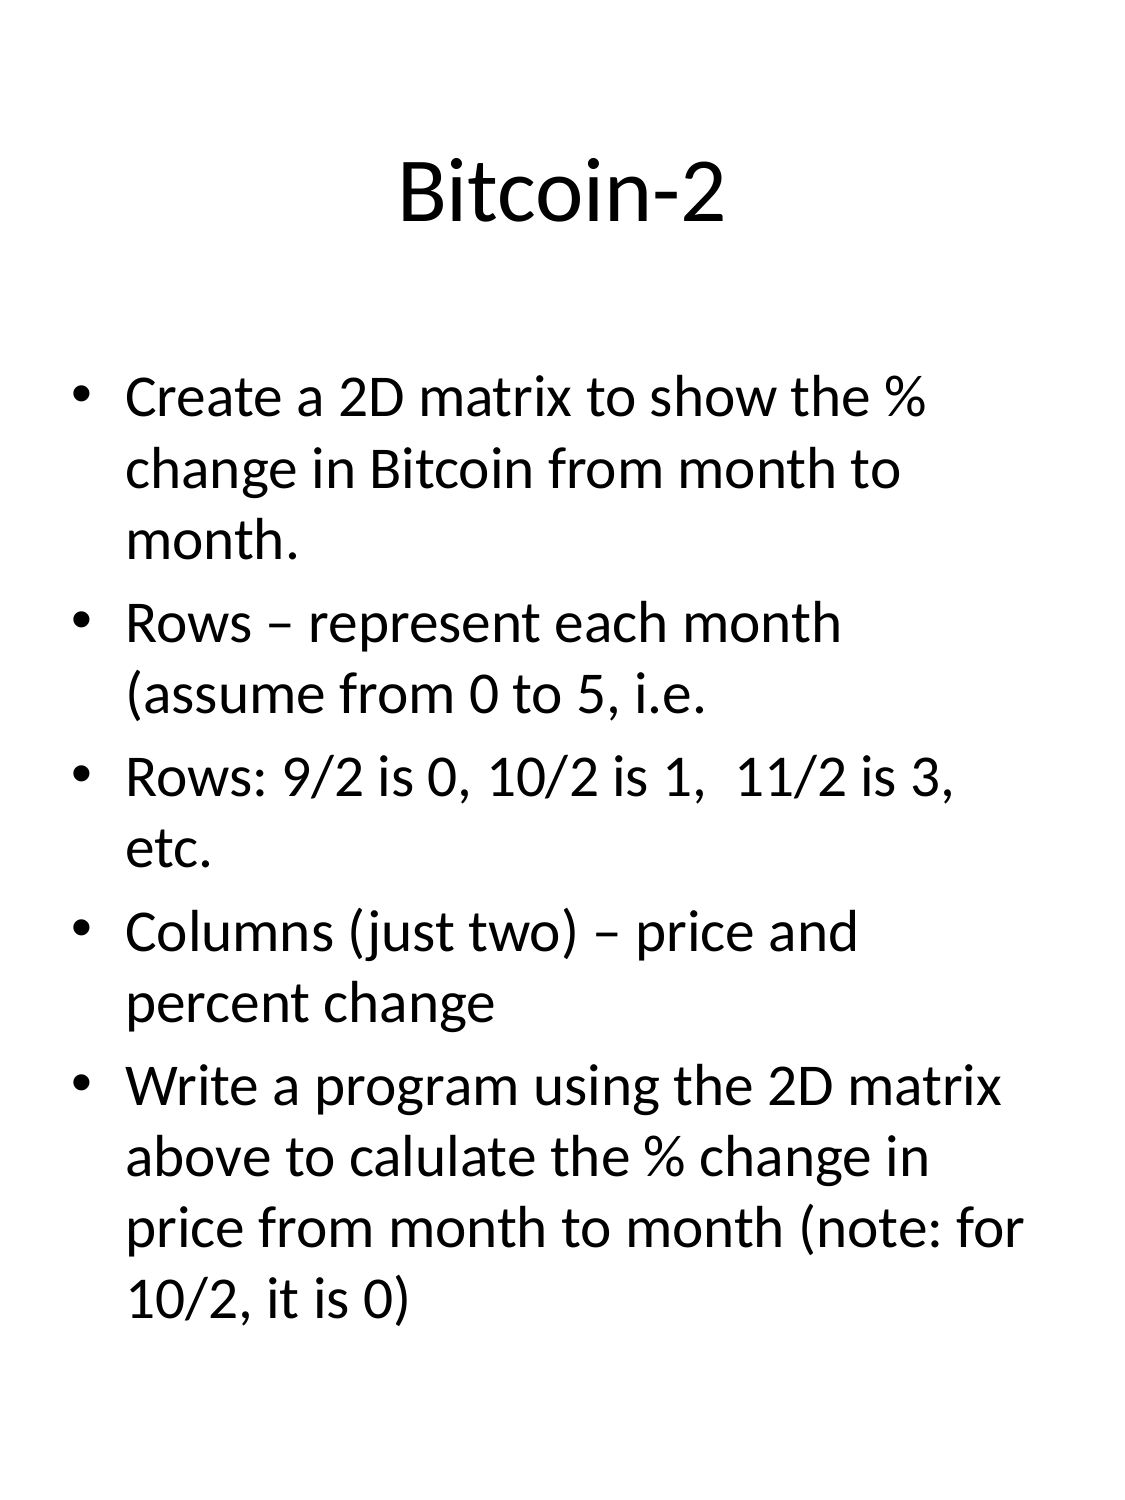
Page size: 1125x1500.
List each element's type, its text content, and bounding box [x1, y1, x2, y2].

list Create a 2D matrix to show the % change in Bitcoin from month to month. Rows – represent each month (assume from 0 to 5, i.e. Rows: 9/2 is 0, 10/2 is 1, 11/2 is 3, etc. Columns (just two) – price and percent change Write a program using the 2D matrix above to calulate the % change in price from month to month (note: for 10/2, it is 0) [56, 350, 1069, 1340]
title Bitcoin-2 [56, 60, 1069, 310]
